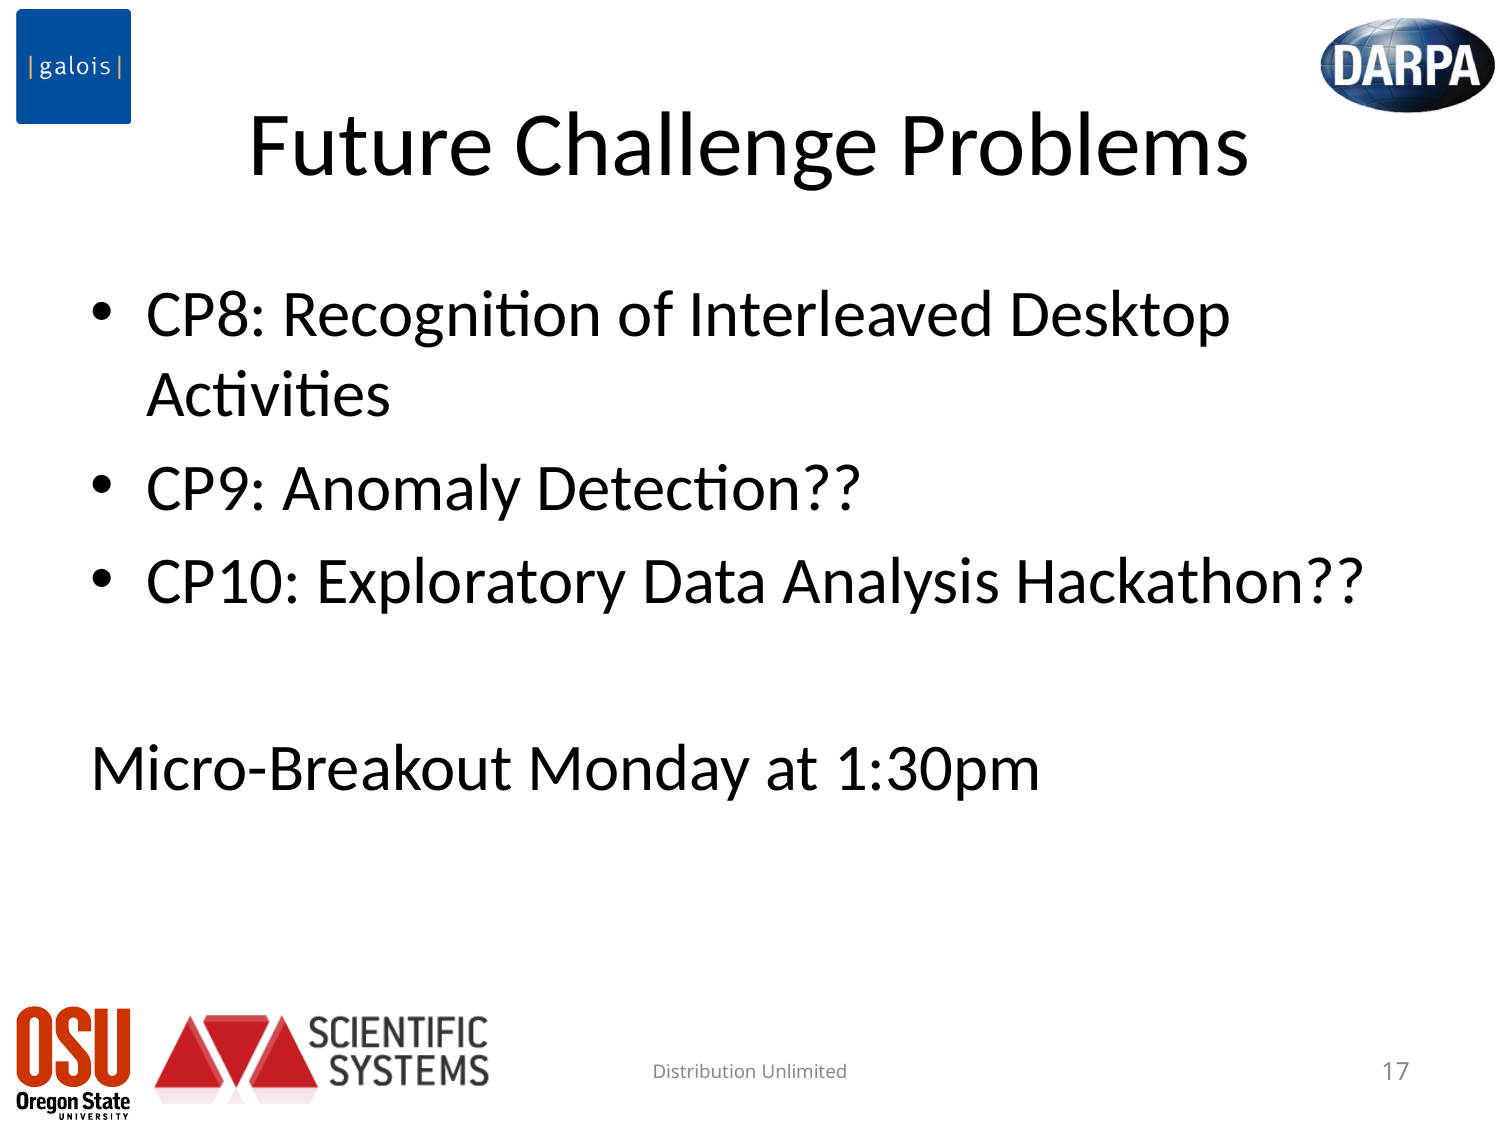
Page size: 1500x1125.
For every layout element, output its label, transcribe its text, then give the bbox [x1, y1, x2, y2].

footer Distribution Unlimited [512, 1042, 988, 1103]
slide_number 17 [1074, 1042, 1425, 1103]
picture [16, 9, 131, 124]
picture [1318, 11, 1497, 119]
picture [140, 1015, 506, 1104]
title Future Challenge Problems [75, 45, 1425, 233]
list CP8: Recognition of Interleaved Desktop Activities CP9: Anomaly Detection?? CP10: Exploratory Data Analysis Hackathon?? Micro-Breakout Monday at 1:30pm [75, 262, 1425, 1005]
